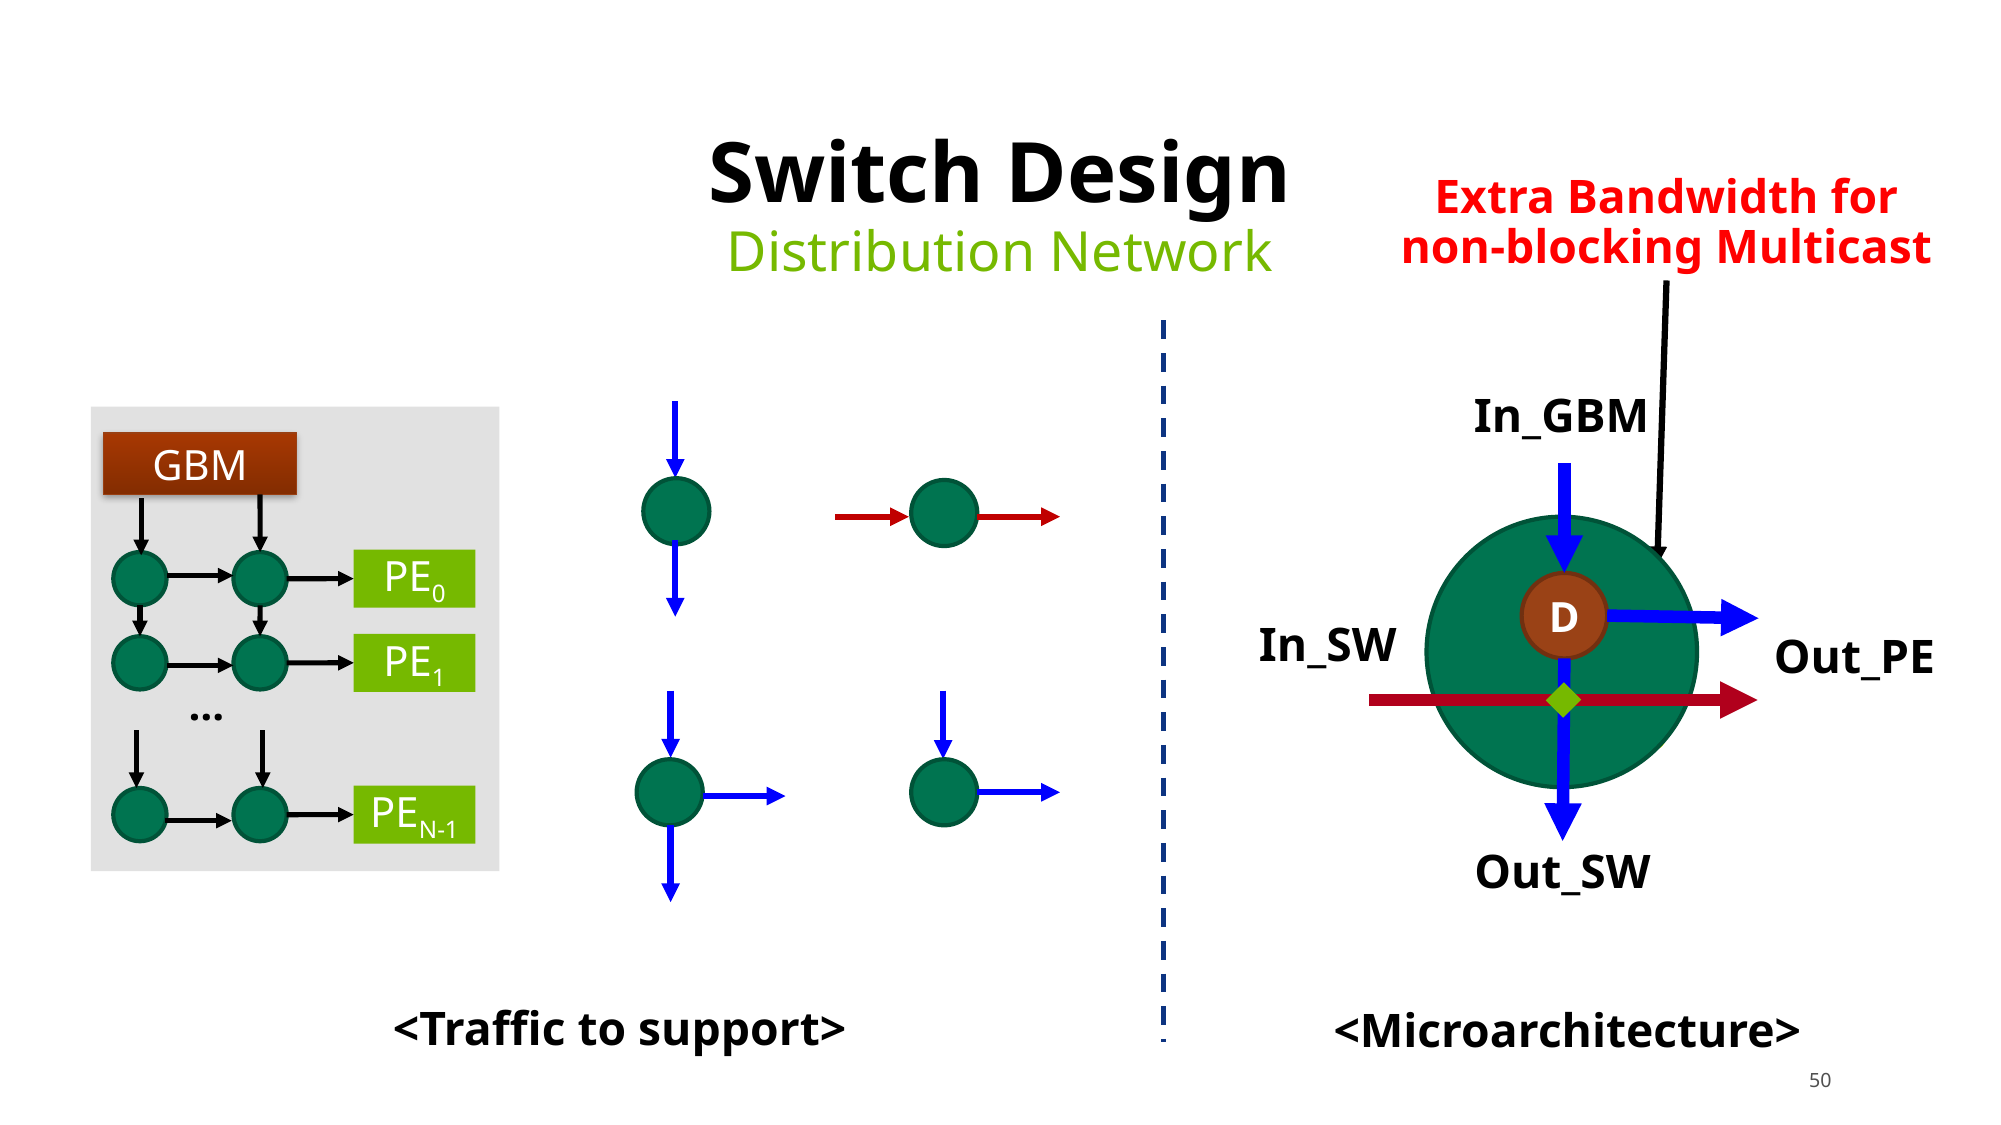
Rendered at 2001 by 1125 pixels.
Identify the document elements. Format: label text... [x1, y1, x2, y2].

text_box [1245, 384, 1950, 907]
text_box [636, 690, 786, 903]
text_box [910, 690, 1061, 826]
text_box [835, 479, 1061, 547]
text_box [111, 550, 169, 608]
text_box [111, 785, 169, 844]
text_box [231, 634, 289, 692]
list Distribution Network [90, 215, 1375, 312]
text_box [231, 550, 289, 608]
text_box GBM [103, 432, 297, 495]
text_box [1380, 164, 1953, 384]
text_box PEN-1 [352, 784, 477, 846]
text_box [89, 405, 501, 873]
text_box <Traffic to support> [376, 996, 864, 1065]
text_box PE0 [352, 548, 477, 610]
text_box PE1 [352, 632, 477, 694]
title Switch Design [90, 120, 1910, 215]
text_box [231, 786, 289, 844]
text_box … [168, 675, 245, 739]
text_box [111, 634, 169, 692]
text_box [643, 400, 710, 617]
text_box <Microarchitecture> [1317, 998, 1818, 1067]
